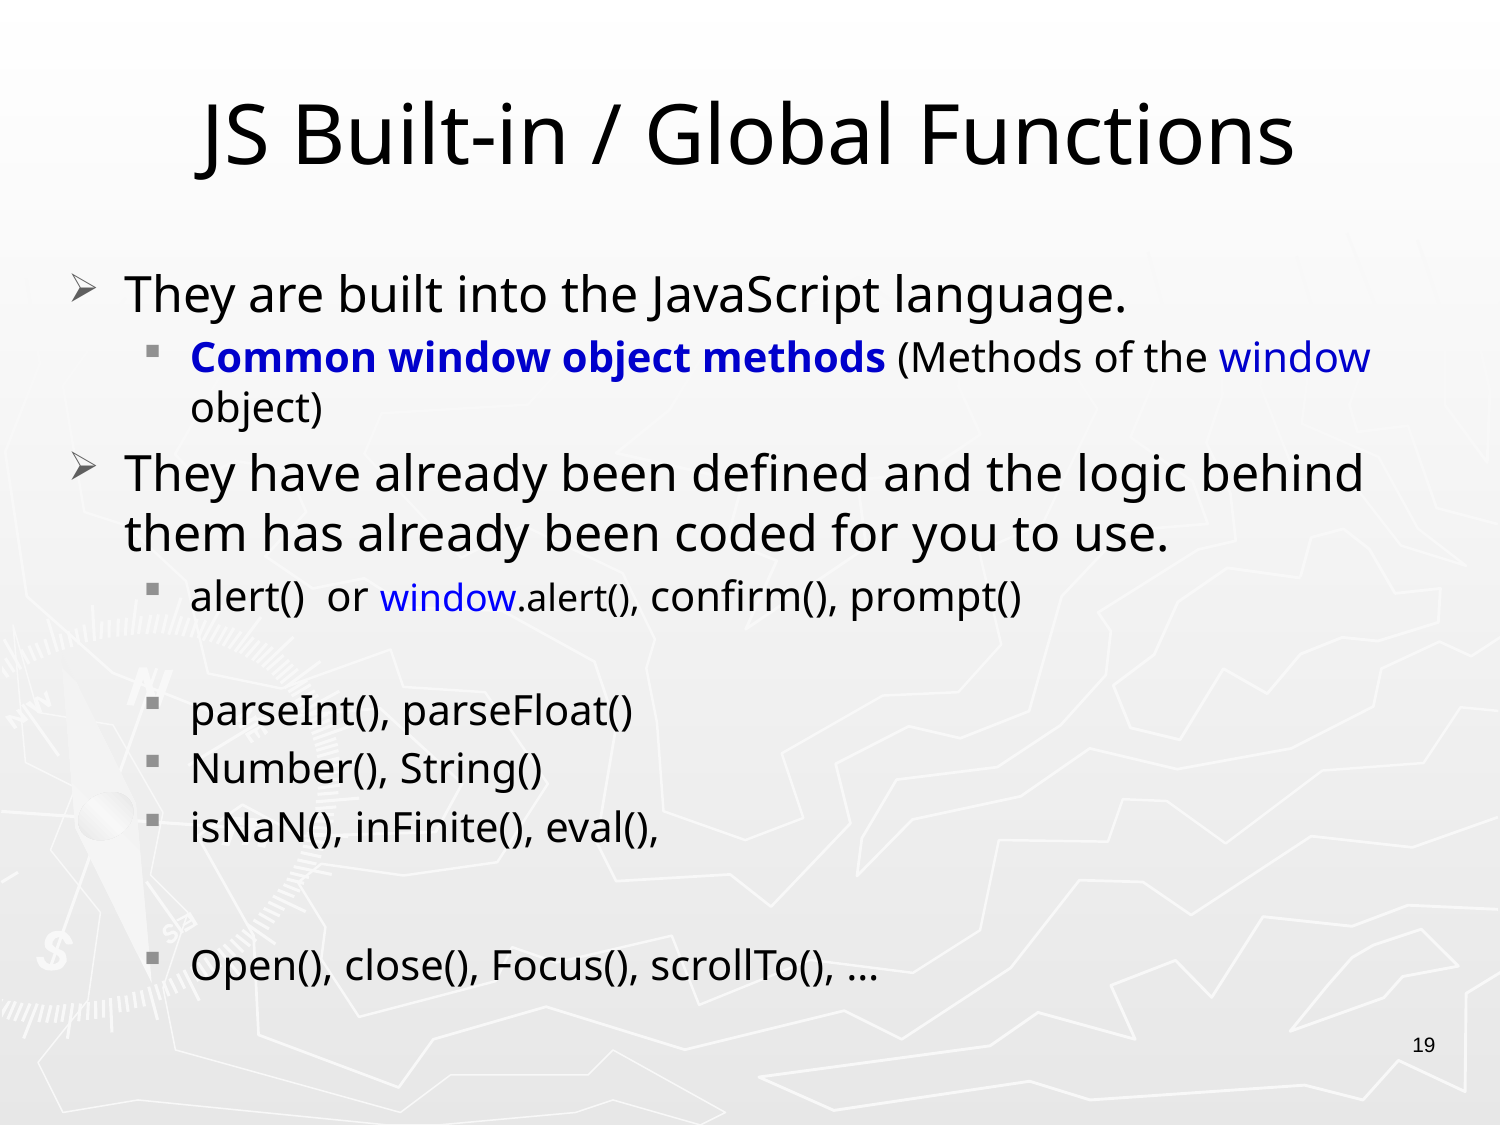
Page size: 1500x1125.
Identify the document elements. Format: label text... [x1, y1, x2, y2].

slide_number 19 [1074, 1024, 1451, 1103]
title JS Built-in / Global Functions [49, 37, 1451, 225]
list They are built into the JavaScript language. Common window object methods (Methods of the window object) They have already been defined and the logic behind them has already been coded for you to use. alert() or window.alert(), confirm(), prompt() parseInt(), parseFloat() Number(), String() isNaN(), inFinite(), eval(), Open(), close(), Focus(), scrollTo(), … [53, 255, 1455, 994]
